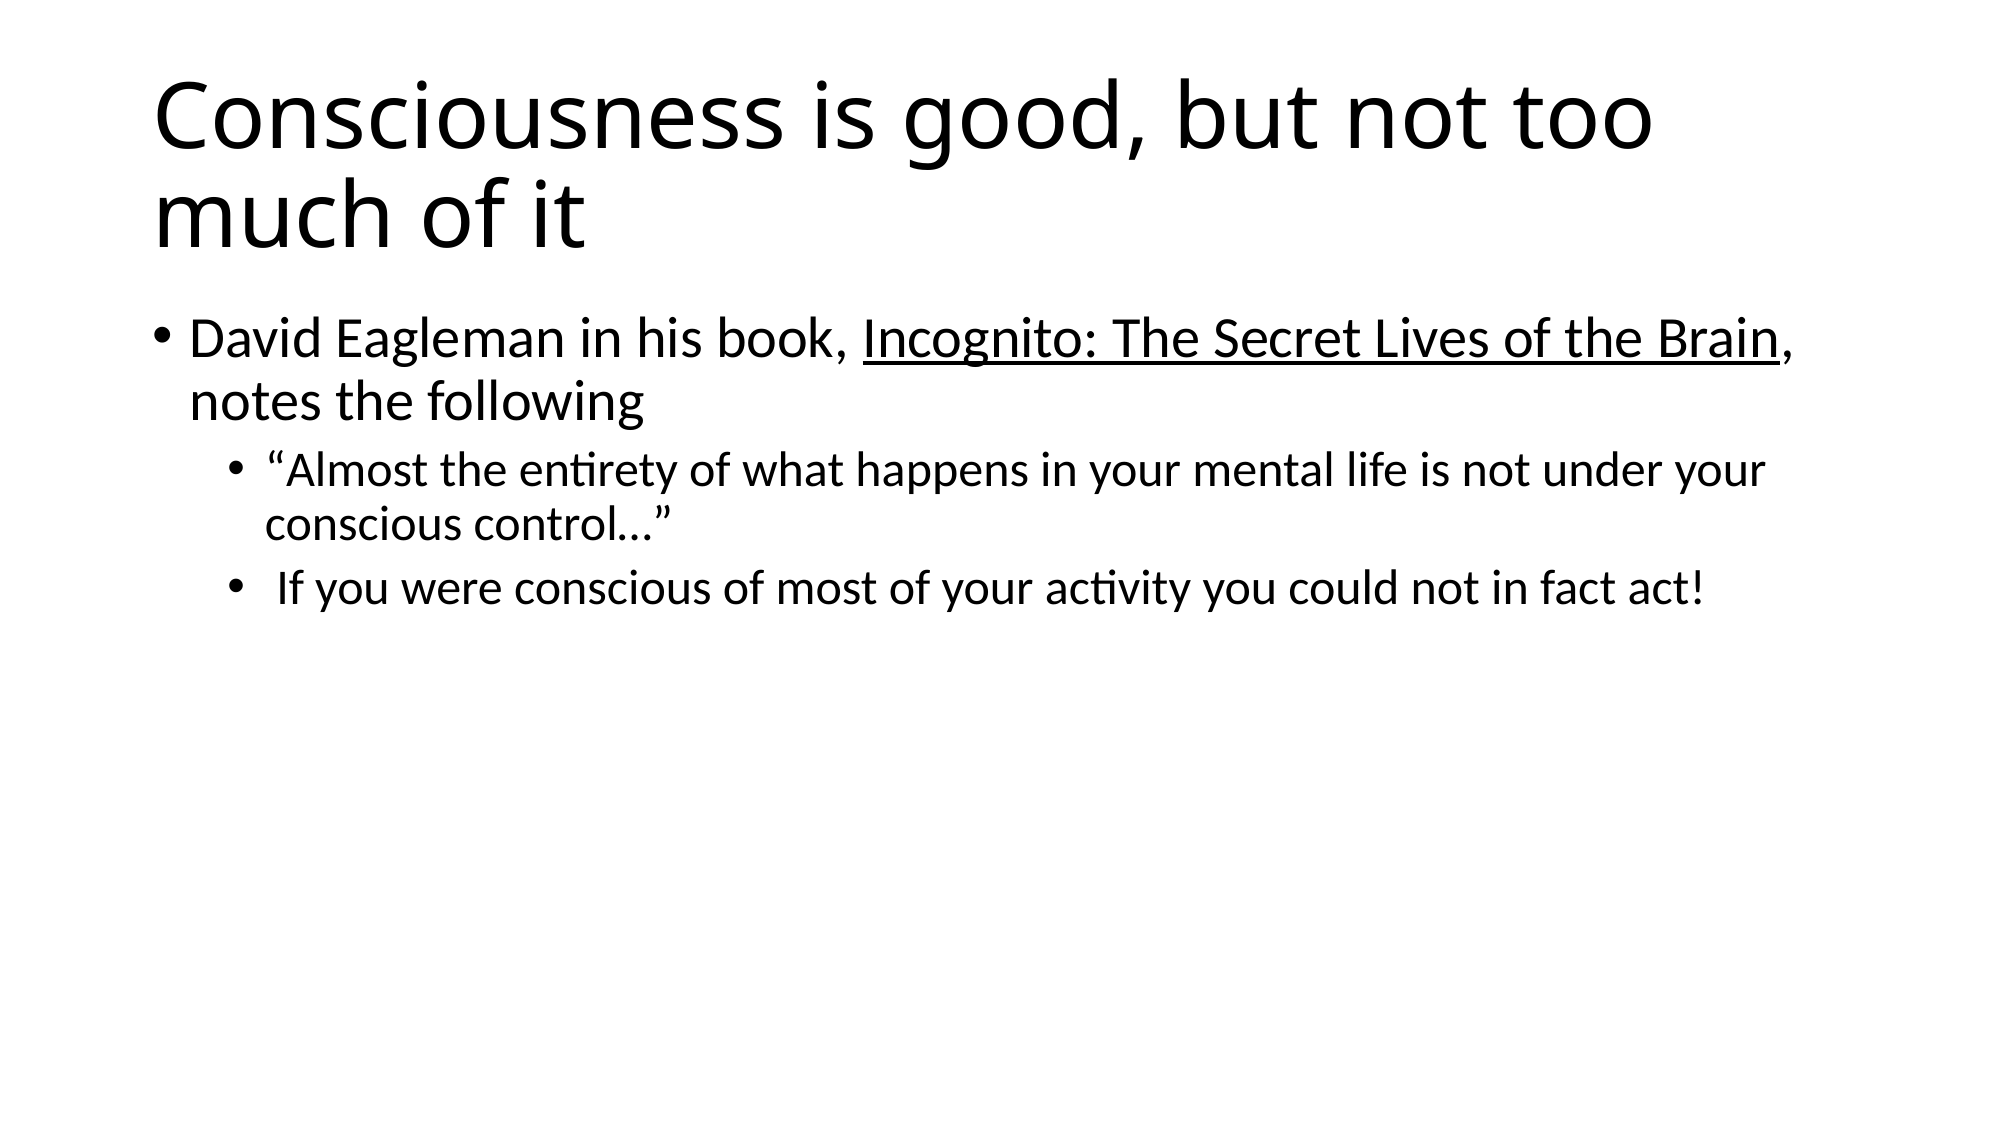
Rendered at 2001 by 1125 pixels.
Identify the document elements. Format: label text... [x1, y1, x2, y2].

title Consciousness is good, but not too much of it [137, 59, 1863, 278]
list David Eagleman in his book, Incognito: The Secret Lives of the Brain, notes the following “Almost the entirety of what happens in your mental life is not under your conscious control…” If you were conscious of most of your activity you could not in fact act! [137, 299, 1863, 1014]
